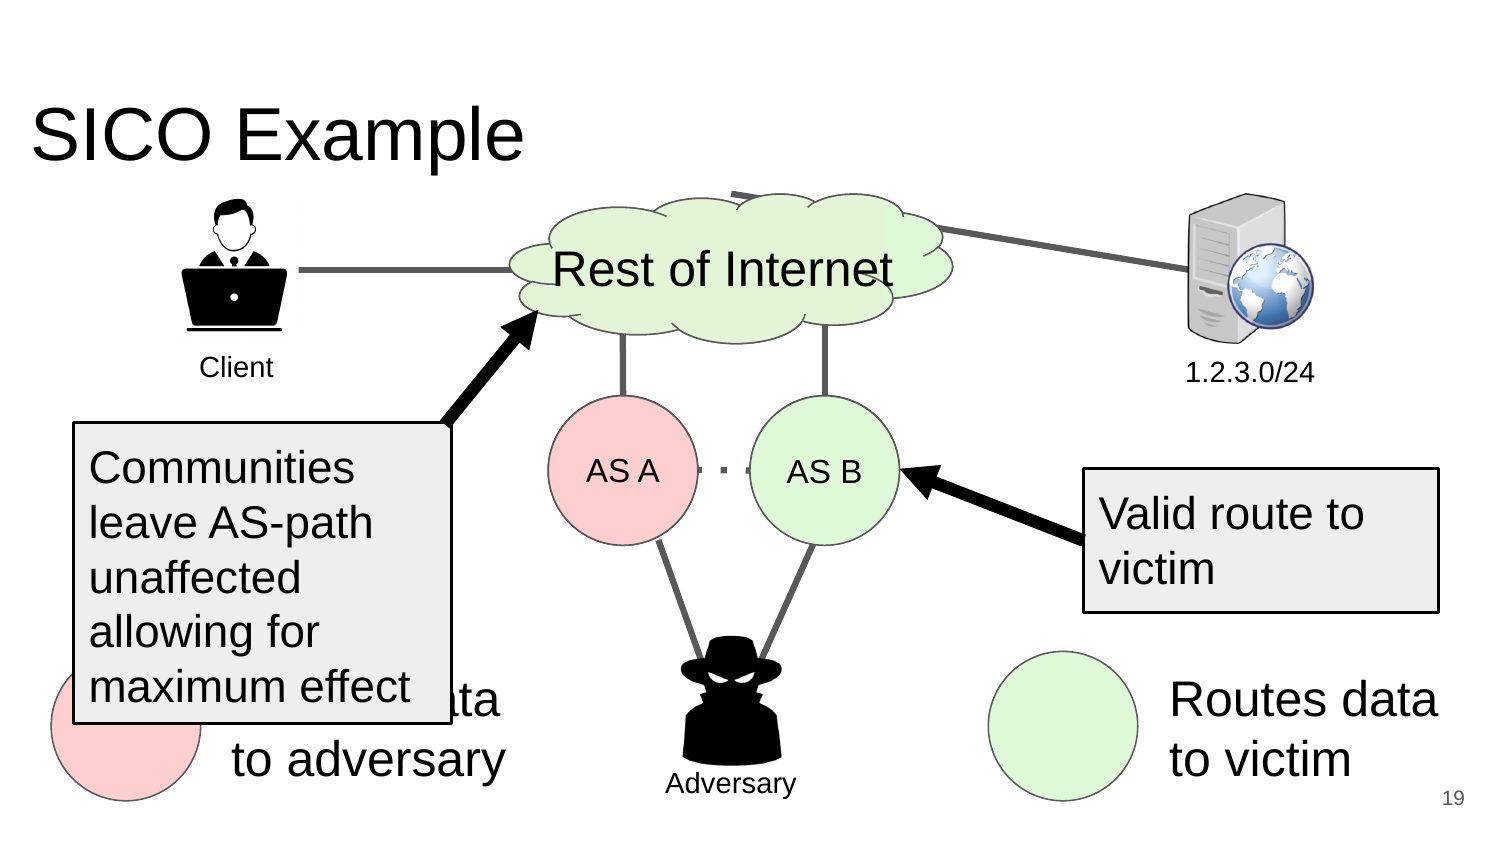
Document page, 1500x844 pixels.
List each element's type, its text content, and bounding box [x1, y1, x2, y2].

text_box [988, 651, 1138, 801]
text_box [509, 247, 528, 269]
text_box Valid route to victim [1083, 468, 1439, 613]
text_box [749, 395, 900, 546]
text_box [554, 316, 820, 344]
text_box Rest of Internet [528, 221, 918, 316]
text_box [110, 193, 363, 442]
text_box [1052, 193, 1450, 406]
text_box [829, 316, 879, 326]
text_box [951, 268, 1046, 272]
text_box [444, 309, 539, 425]
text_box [756, 554, 822, 628]
text_box [519, 284, 528, 307]
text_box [658, 547, 704, 624]
slide_number 19 [1389, 801, 1480, 830]
text_box Communities leave AS-path unaffected allowing for maximum effect [73, 422, 452, 724]
text_box Routes data to adversary [215, 651, 542, 801]
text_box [643, 625, 820, 844]
title SICO Example [15, 70, 1485, 165]
text_box Routes data to victim [1154, 651, 1480, 801]
text_box [561, 194, 953, 295]
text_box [548, 395, 698, 546]
text_box [51, 673, 201, 801]
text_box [899, 468, 1084, 541]
